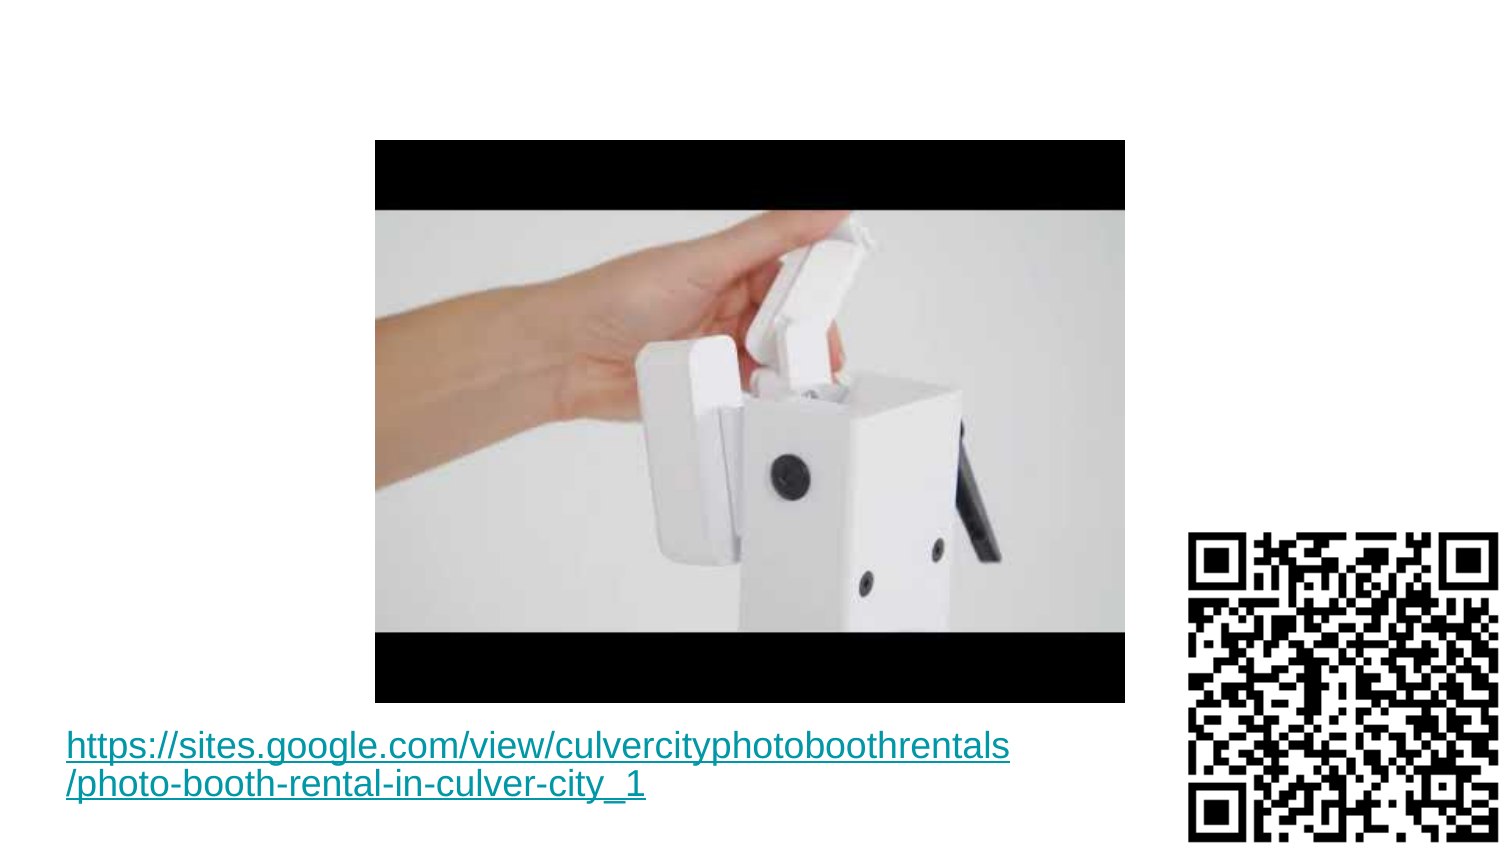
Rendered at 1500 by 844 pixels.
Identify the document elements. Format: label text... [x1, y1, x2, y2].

list https://sites.google.com/view/culvercityphotoboothrentals/photo-booth-rental-in-culver-city_1 [51, 694, 1036, 794]
picture [1187, 530, 1500, 844]
picture [374, 140, 1126, 704]
